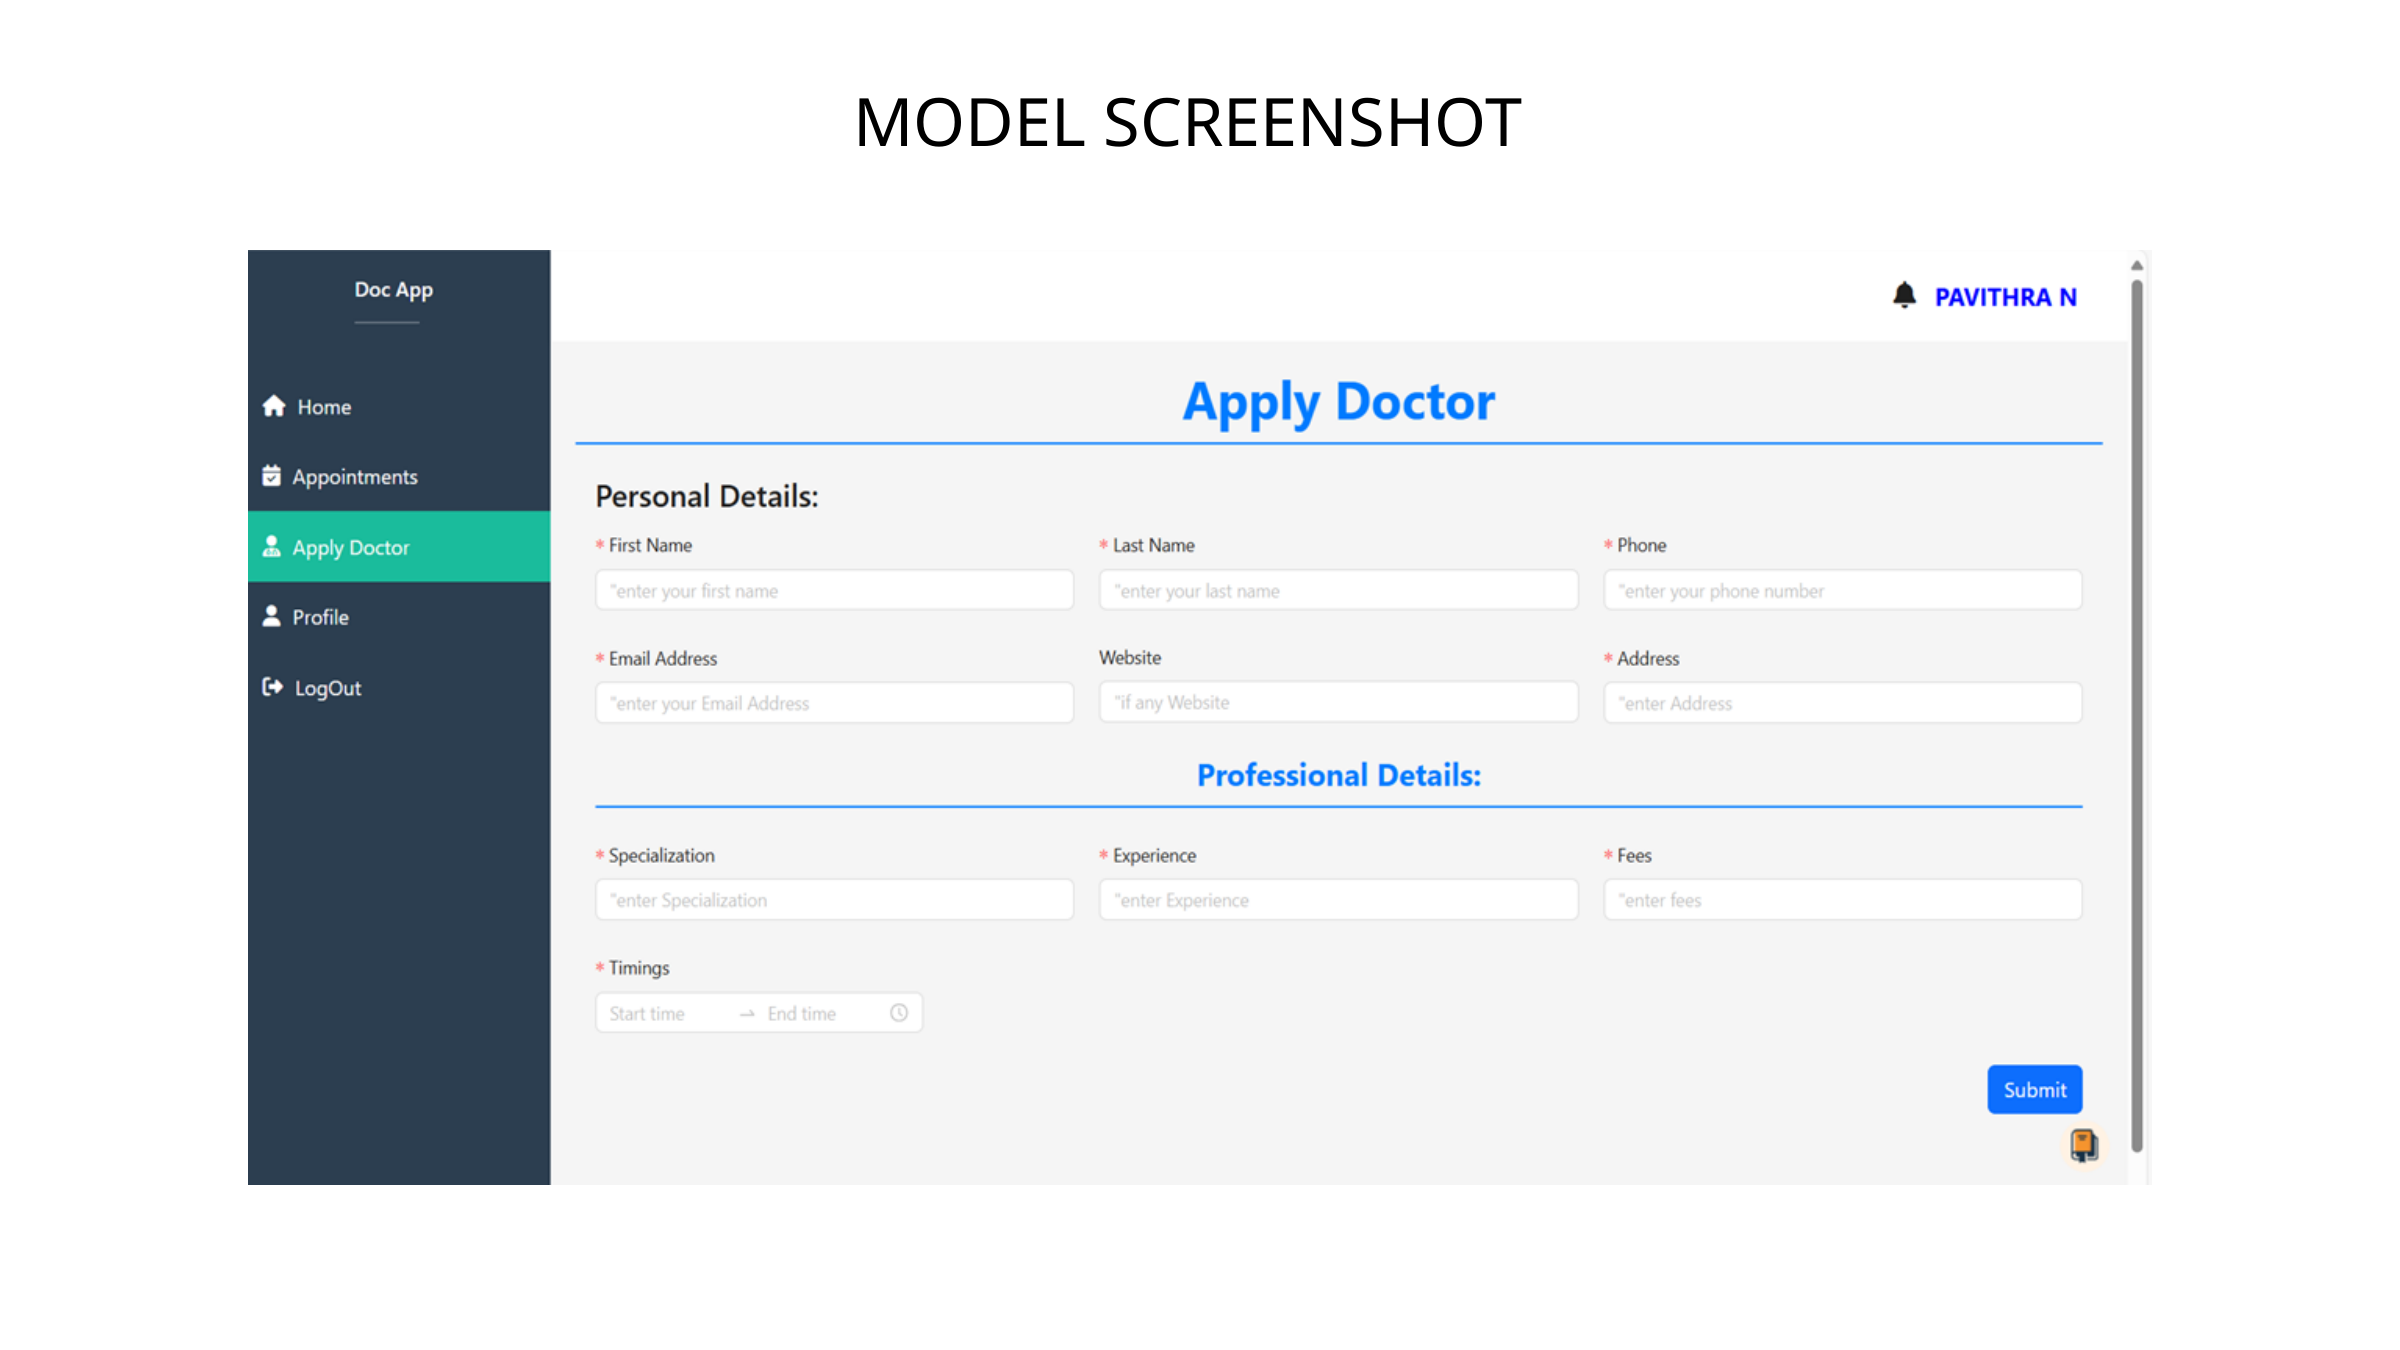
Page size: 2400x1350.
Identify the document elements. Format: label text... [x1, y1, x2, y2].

text_box MODEL SCREENSHOT [838, 50, 2327, 168]
picture [248, 250, 2152, 1185]
